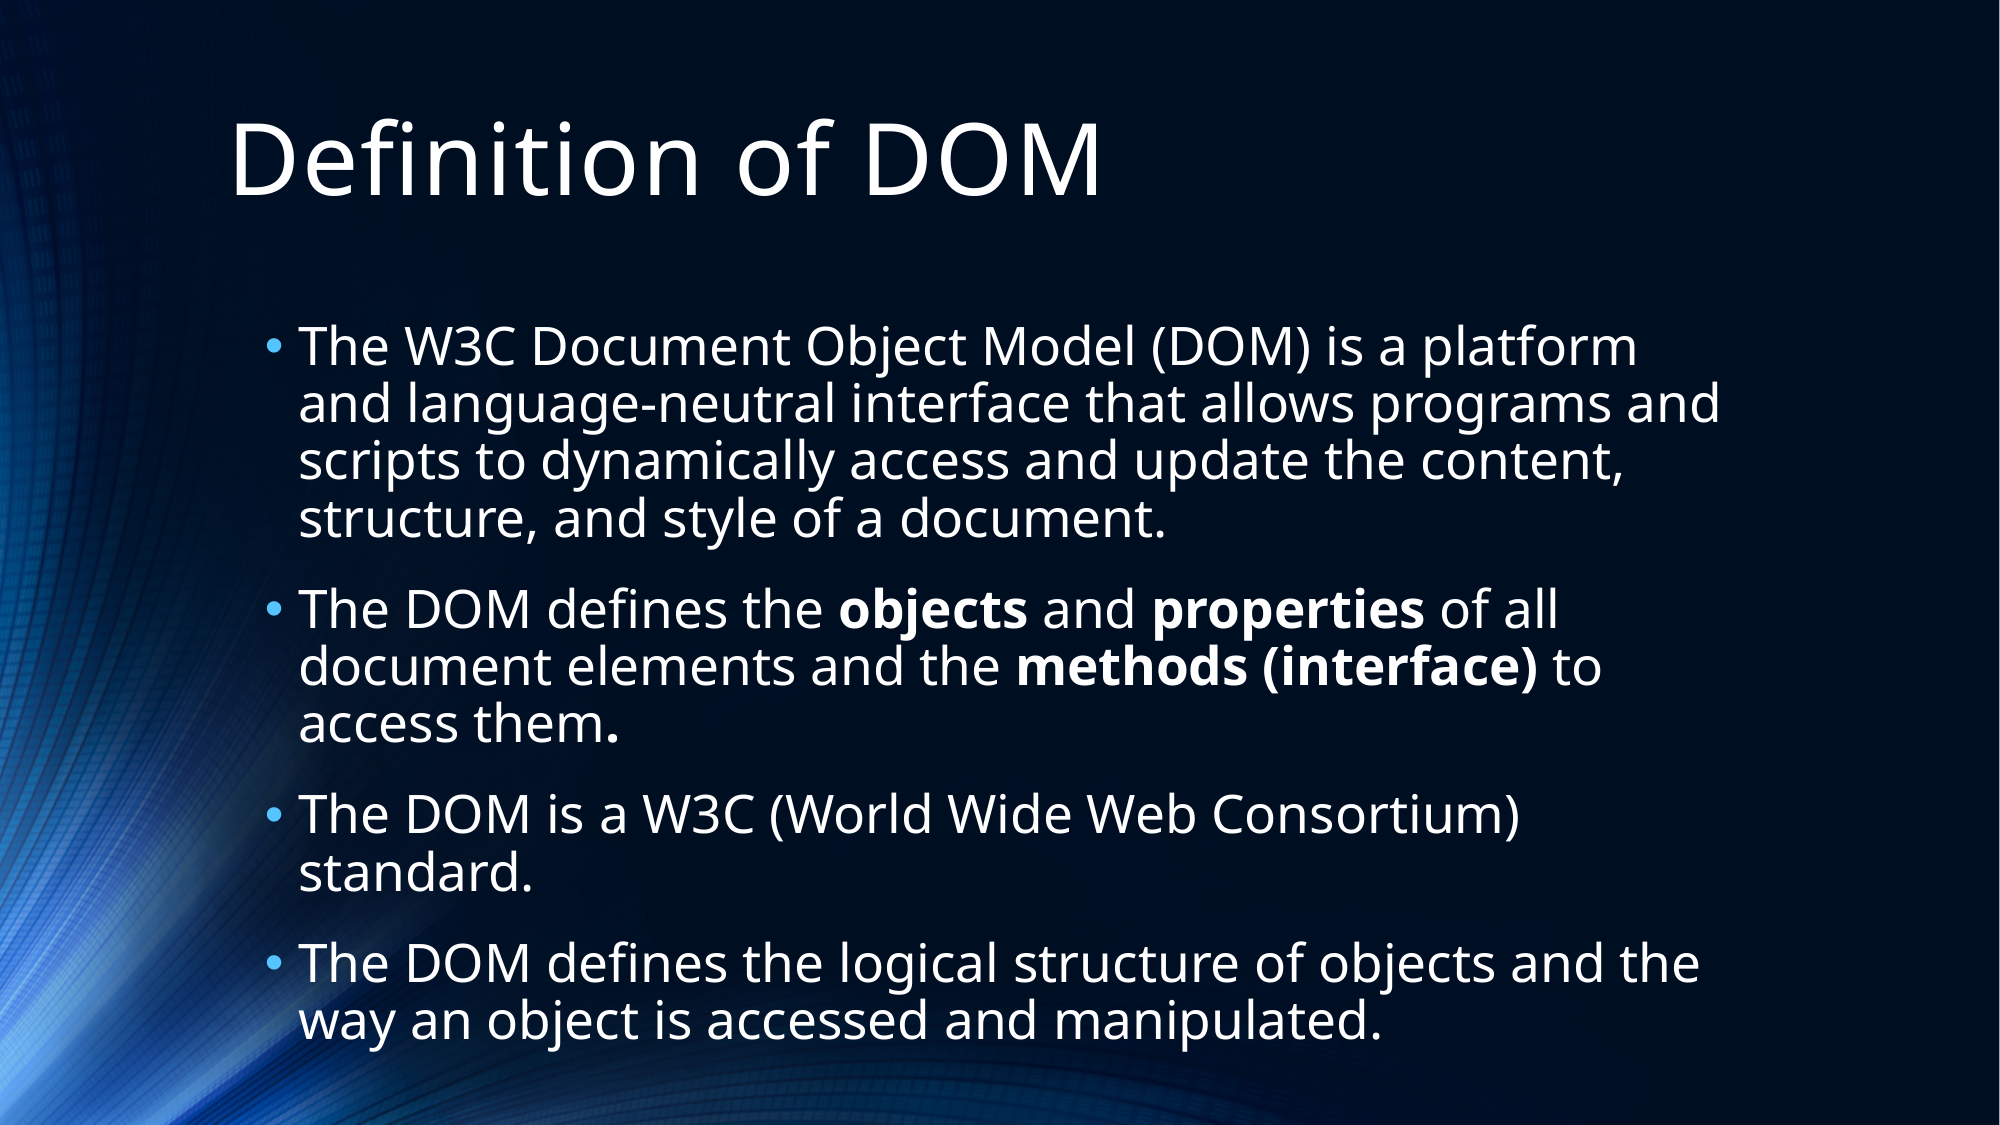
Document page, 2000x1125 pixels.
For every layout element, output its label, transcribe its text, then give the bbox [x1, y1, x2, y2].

picture [0, 0, 2000, 1125]
title Definition of DOM [212, 62, 1713, 225]
list The W3C Document Object Model (DOM) is a platform and language-neutral interface that allows programs and scripts to dynamically access and update the content, structure, and style of a document. The DOM defines the objects and properties of all document elements and the methods (interface) to access them. The DOM is a W3C (World Wide Web Consortium) standard. The DOM defines the logical structure of objects and the way an object is accessed and manipulated. [249, 312, 1749, 1063]
